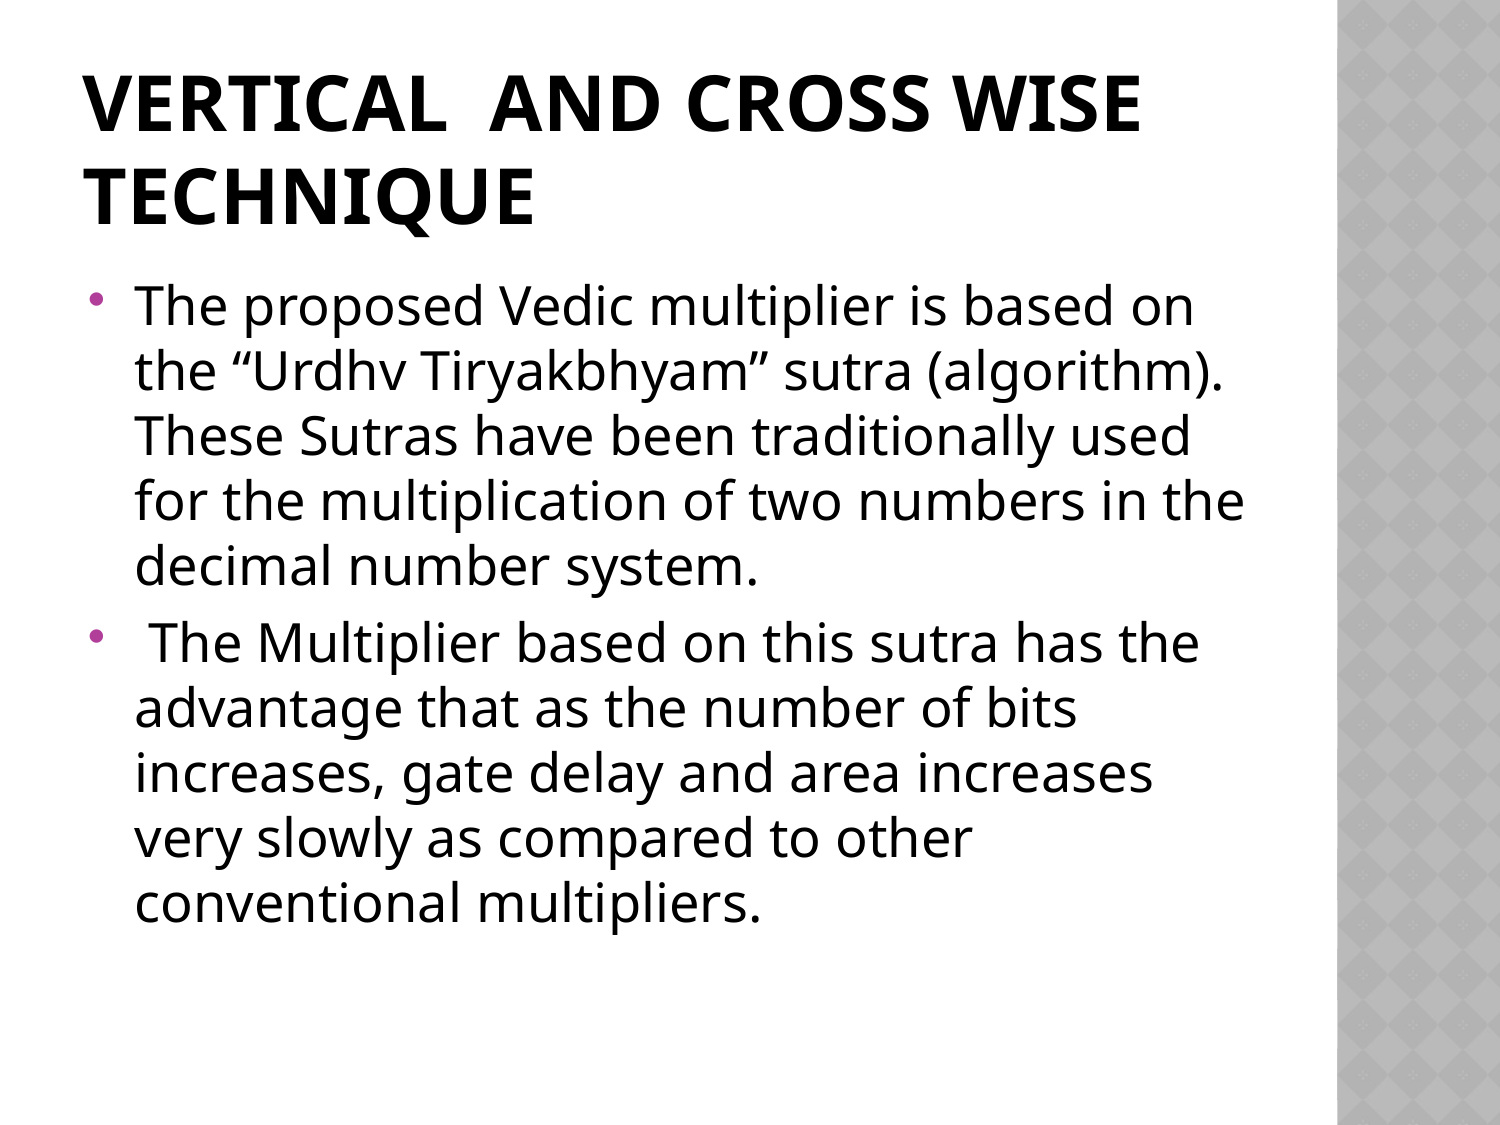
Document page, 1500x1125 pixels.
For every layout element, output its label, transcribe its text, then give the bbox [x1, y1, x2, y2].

list The proposed Vedic multiplier is based on the “Urdhv Tiryakbhyam” sutra (algorithm). These Sutras have been traditionally used for the multiplication of two numbers in the decimal number system. The Multiplier based on this sutra has the advantage that as the number of bits increases, gate delay and area increases very slowly as compared to other conventional multipliers. [75, 264, 1263, 1059]
title Vertical and cross wise technique [75, 52, 1263, 240]
